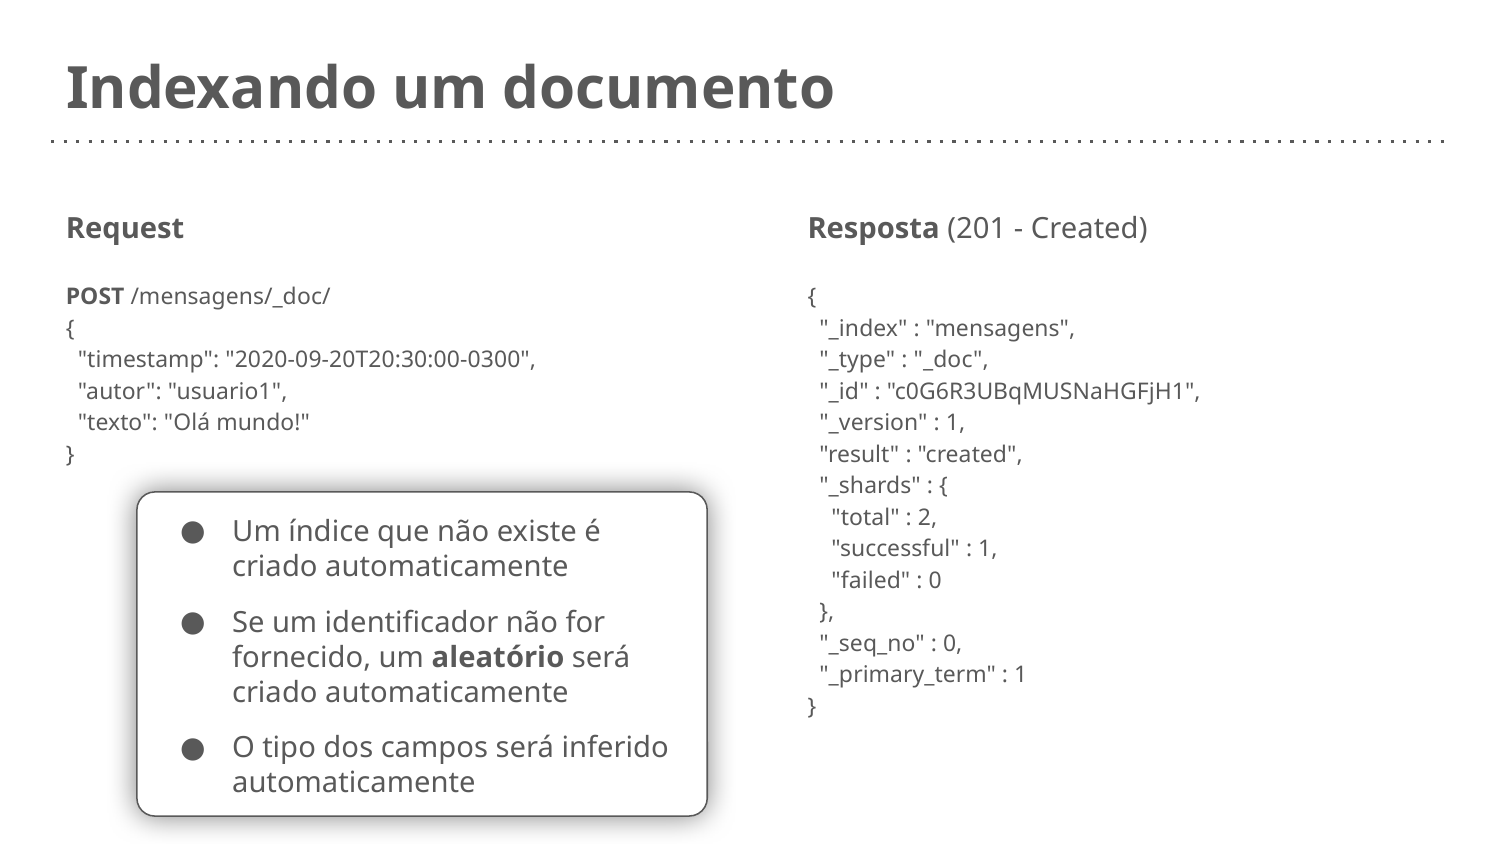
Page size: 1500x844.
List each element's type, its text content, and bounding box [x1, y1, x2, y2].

list Resposta (201 - Created) { "_index" : "mensagens", "_type" : "_doc", "_id" : "c0G6R3UBqMUSNaHGFjH1", "_version" : 1, "result" : "created", "_shards" : { "total" : 2, "successful" : 1, "failed" : 0 }, "_seq_no" : 0, "_primary_term" : 1 } [792, 189, 1449, 750]
list Request POST /mensagens/_doc/ { "timestamp": "2020-09-20T20:30:00-0300", "autor": "usuario1", "texto": "Olá mundo!" } [51, 189, 708, 750]
title Indexando um documento [51, 35, 1449, 130]
text_box Um índice que não existe é criado automaticamente Se um identificador não for fornecido, um aleatório será criado automaticamente O tipo dos campos será inferido automaticamente [136, 491, 708, 817]
